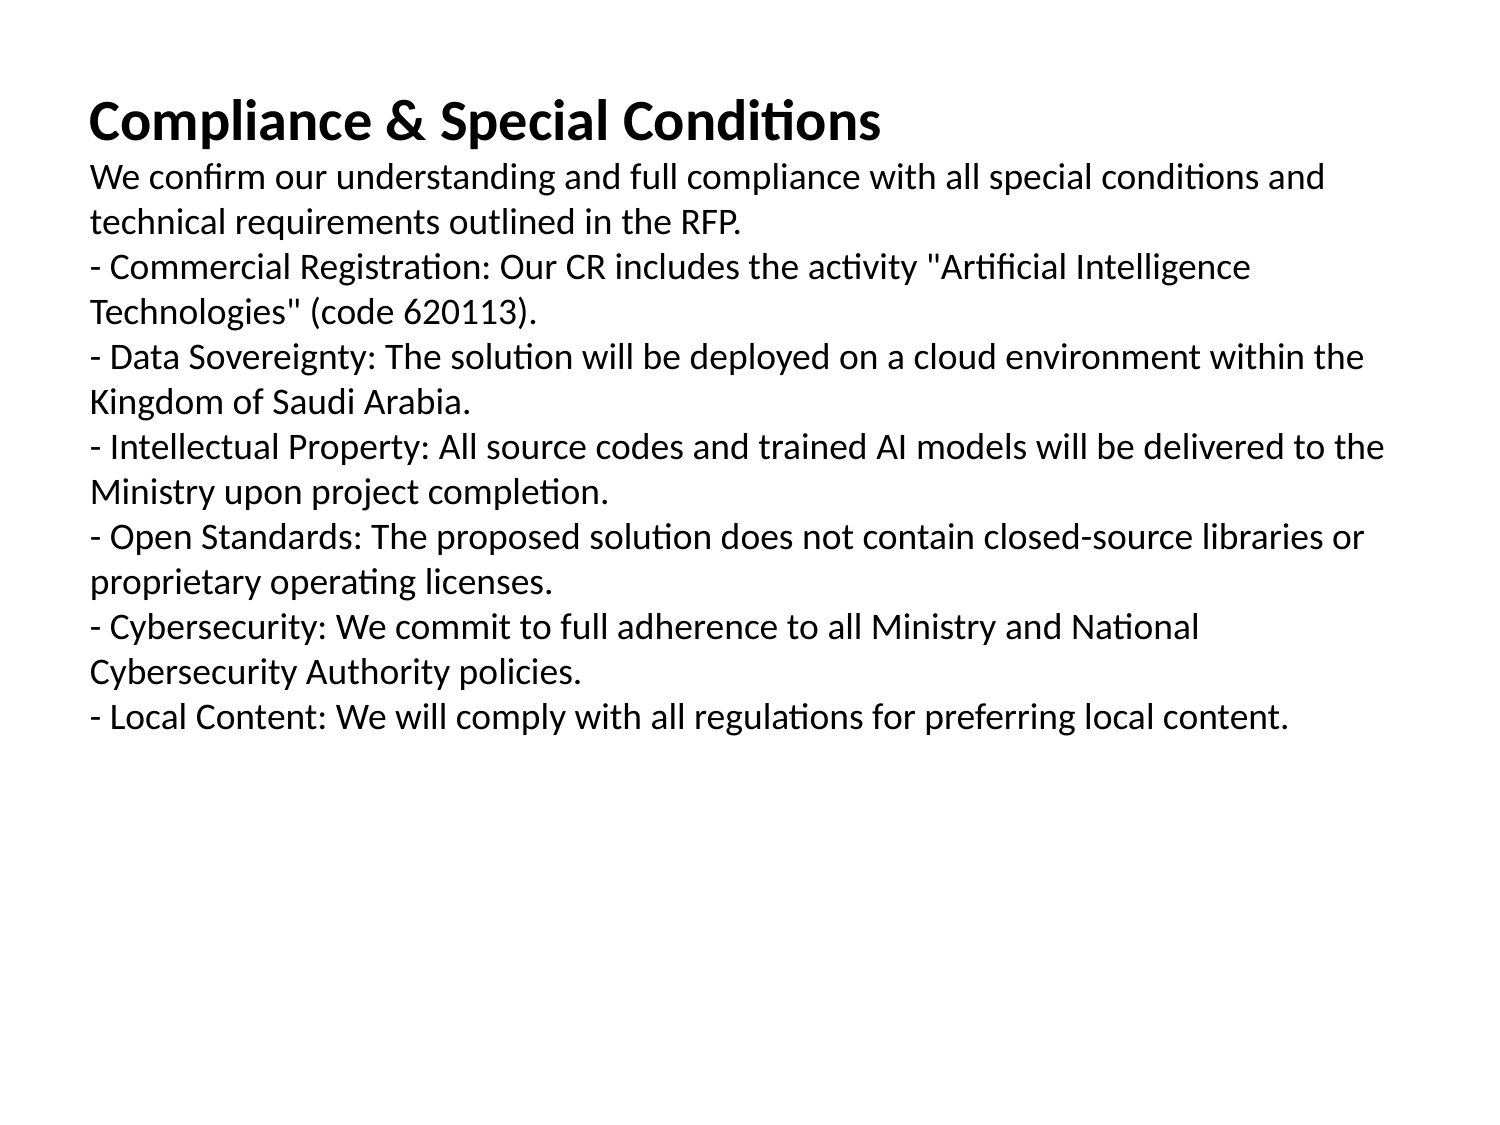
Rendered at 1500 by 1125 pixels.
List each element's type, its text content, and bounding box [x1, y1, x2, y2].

text_box Compliance & Special Conditions We confirm our understanding and full compliance with all special conditions and technical requirements outlined in the RFP. - Commercial Registration: Our CR includes the activity "Artificial Intelligence Technologies" (code 620113). - Data Sovereignty: The solution will be deployed on a cloud environment within the Kingdom of Saudi Arabia. - Intellectual Property: All source codes and trained AI models will be delivered to the Ministry upon project completion. - Open Standards: The proposed solution does not contain closed-source libraries or proprietary operating licenses. - Cybersecurity: We commit to full adherence to all Ministry and National Cybersecurity Authority policies. - Local Content: We will comply with all regulations for preferring local content. [74, 75, 1425, 745]
